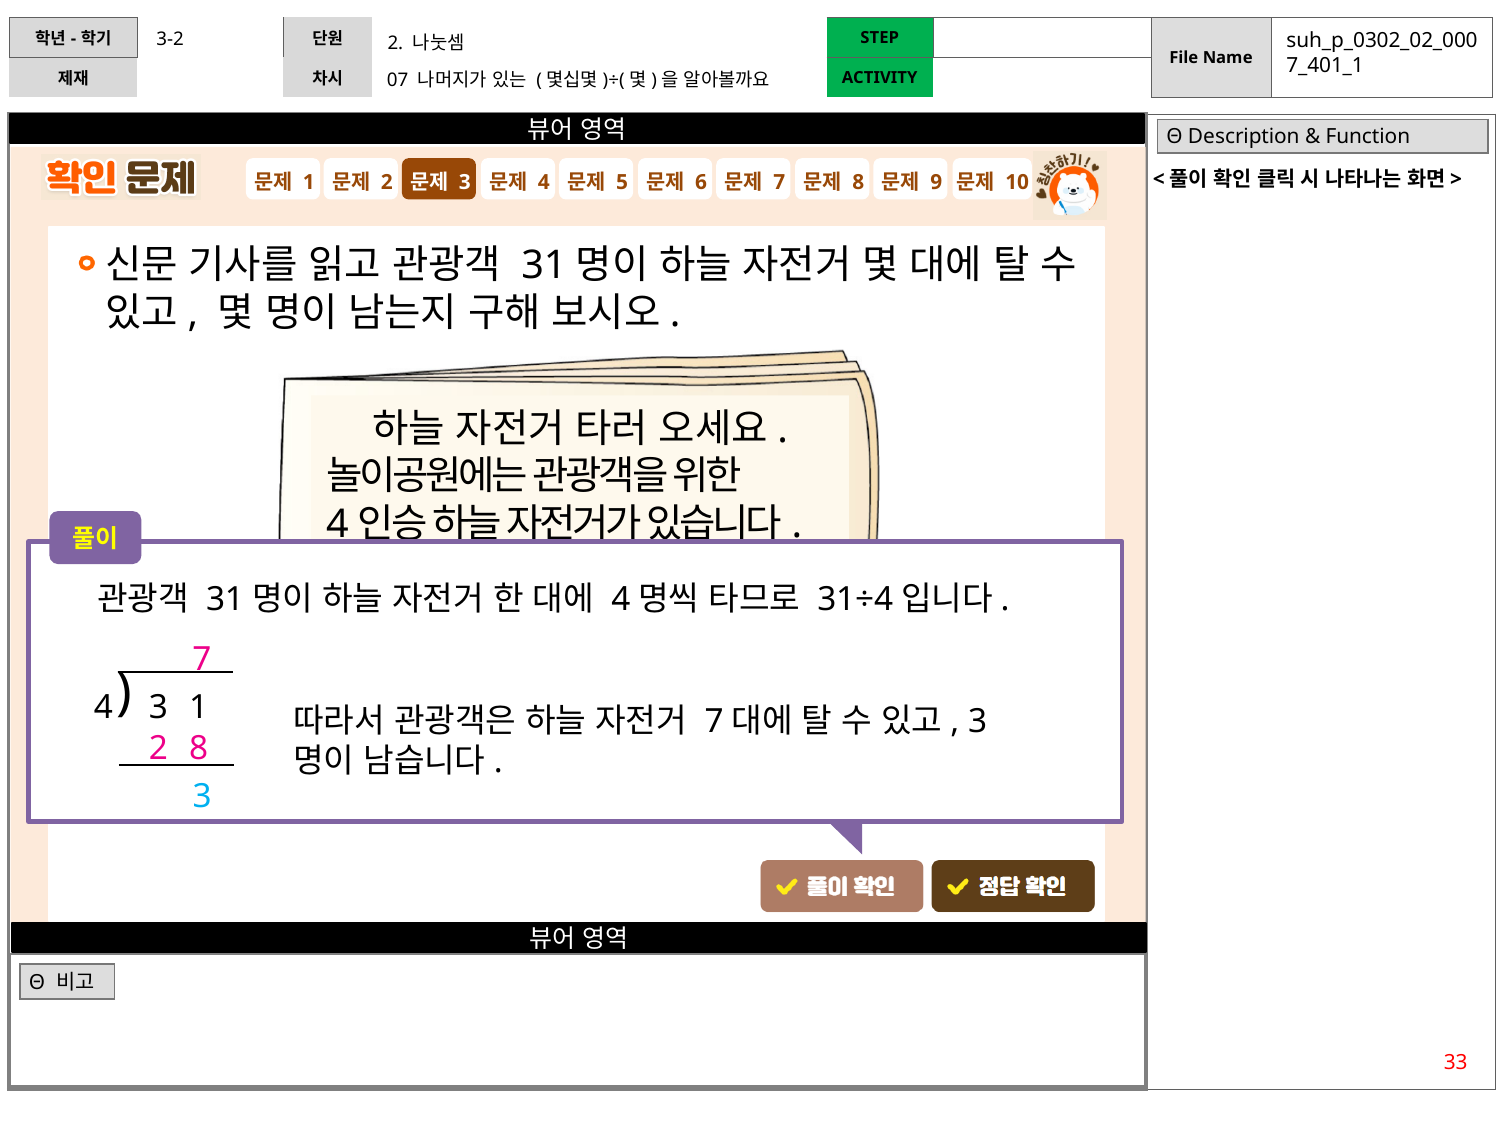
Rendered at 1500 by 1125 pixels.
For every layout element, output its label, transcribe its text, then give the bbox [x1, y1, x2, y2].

text_box 문제 7 [741, 148, 819, 202]
text_box <풀이 확인 클릭 시 나타나는 화면> [1138, 157, 1500, 198]
picture [76, 252, 96, 274]
text_box suh_p_0302_02_0007_401_1 [1271, 18, 1500, 84]
text_box 신문 기사를 읽고 관광객 31명이 하늘 자전거 몇 대에 탈 수 있고, 몇 명이 남는지 구해 보시오. [90, 231, 1117, 342]
picture [758, 857, 925, 914]
text_box 문제 2 [349, 148, 427, 202]
text_box 문제 1 [239, 148, 349, 202]
table_header Θ Description & Function [1158, 120, 1487, 152]
text_box 문제 9 [898, 148, 977, 202]
picture [41, 154, 201, 200]
text_box 문제 8 [819, 148, 898, 202]
picture [1033, 151, 1107, 220]
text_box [276, 349, 891, 509]
text_box 문제 4 [505, 148, 584, 202]
text_box 문제 5 [584, 148, 662, 202]
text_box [28, 510, 1123, 855]
picture [930, 857, 1097, 913]
text_box 문제 3 [427, 148, 505, 202]
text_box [38, 609, 249, 816]
text_box 문제 10 [977, 148, 1052, 202]
text_box 3-2 [141, 18, 284, 55]
text_box 07 나머지가 있는 (몇십몇)÷(몇)을 알아볼까요 [372, 60, 821, 96]
text_box 문제 6 [662, 148, 741, 202]
text_box 2. 나눗셈 [372, 23, 828, 48]
